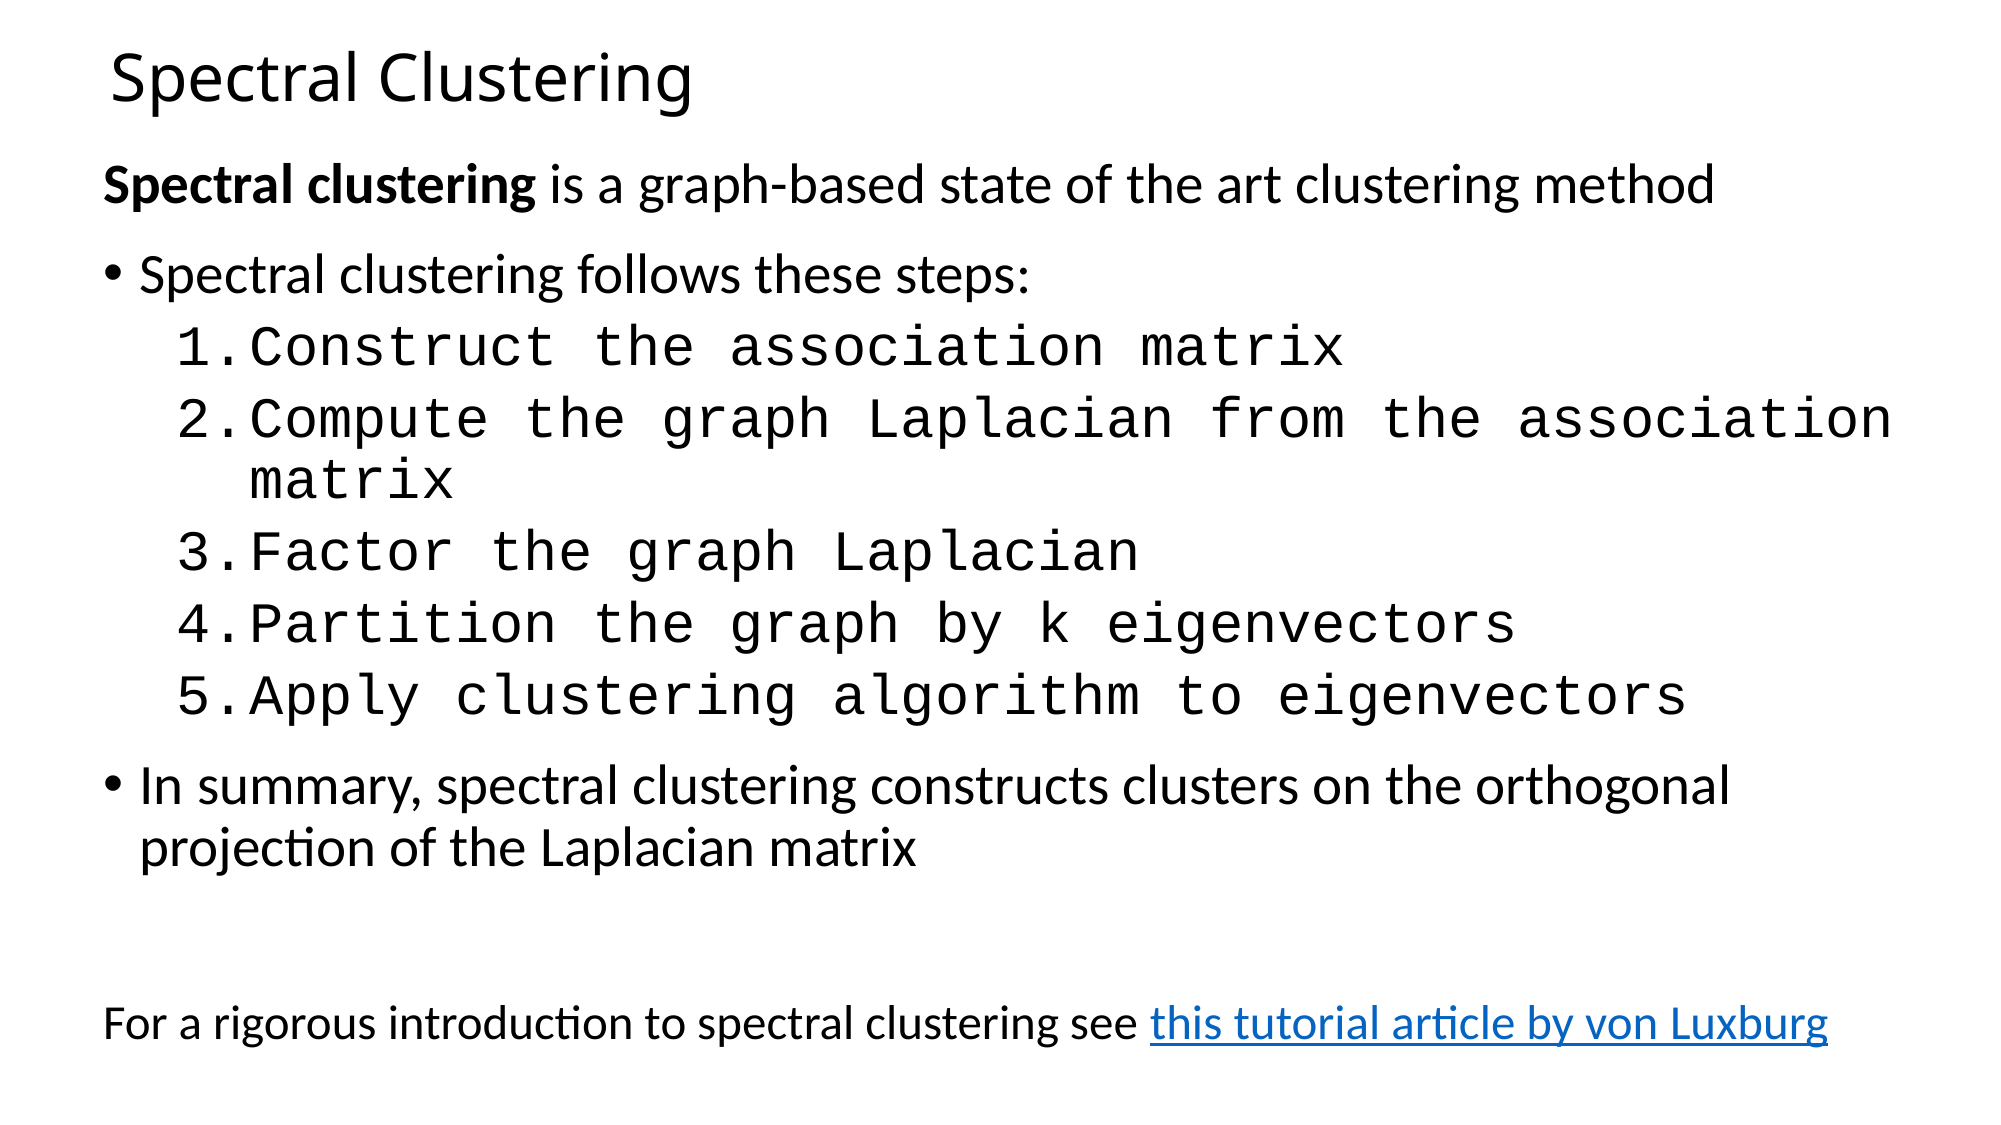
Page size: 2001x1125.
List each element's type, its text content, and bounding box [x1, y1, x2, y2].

list Spectral clustering is a graph-based state of the art clustering method Spectral clustering follows these steps: Construct the association matrix Compute the graph Laplacian from the association matrix Factor the graph Laplacian Partition the graph by k eigenvectors Apply clustering algorithm to eigenvectors In summary, spectral clustering constructs clusters on the orthogonal projection of the Laplacian matrix For a rigorous introduction to spectral clustering see this tutorial article by von Luxburg [88, 146, 1946, 1067]
title Spectral Clustering [95, 36, 1821, 124]
